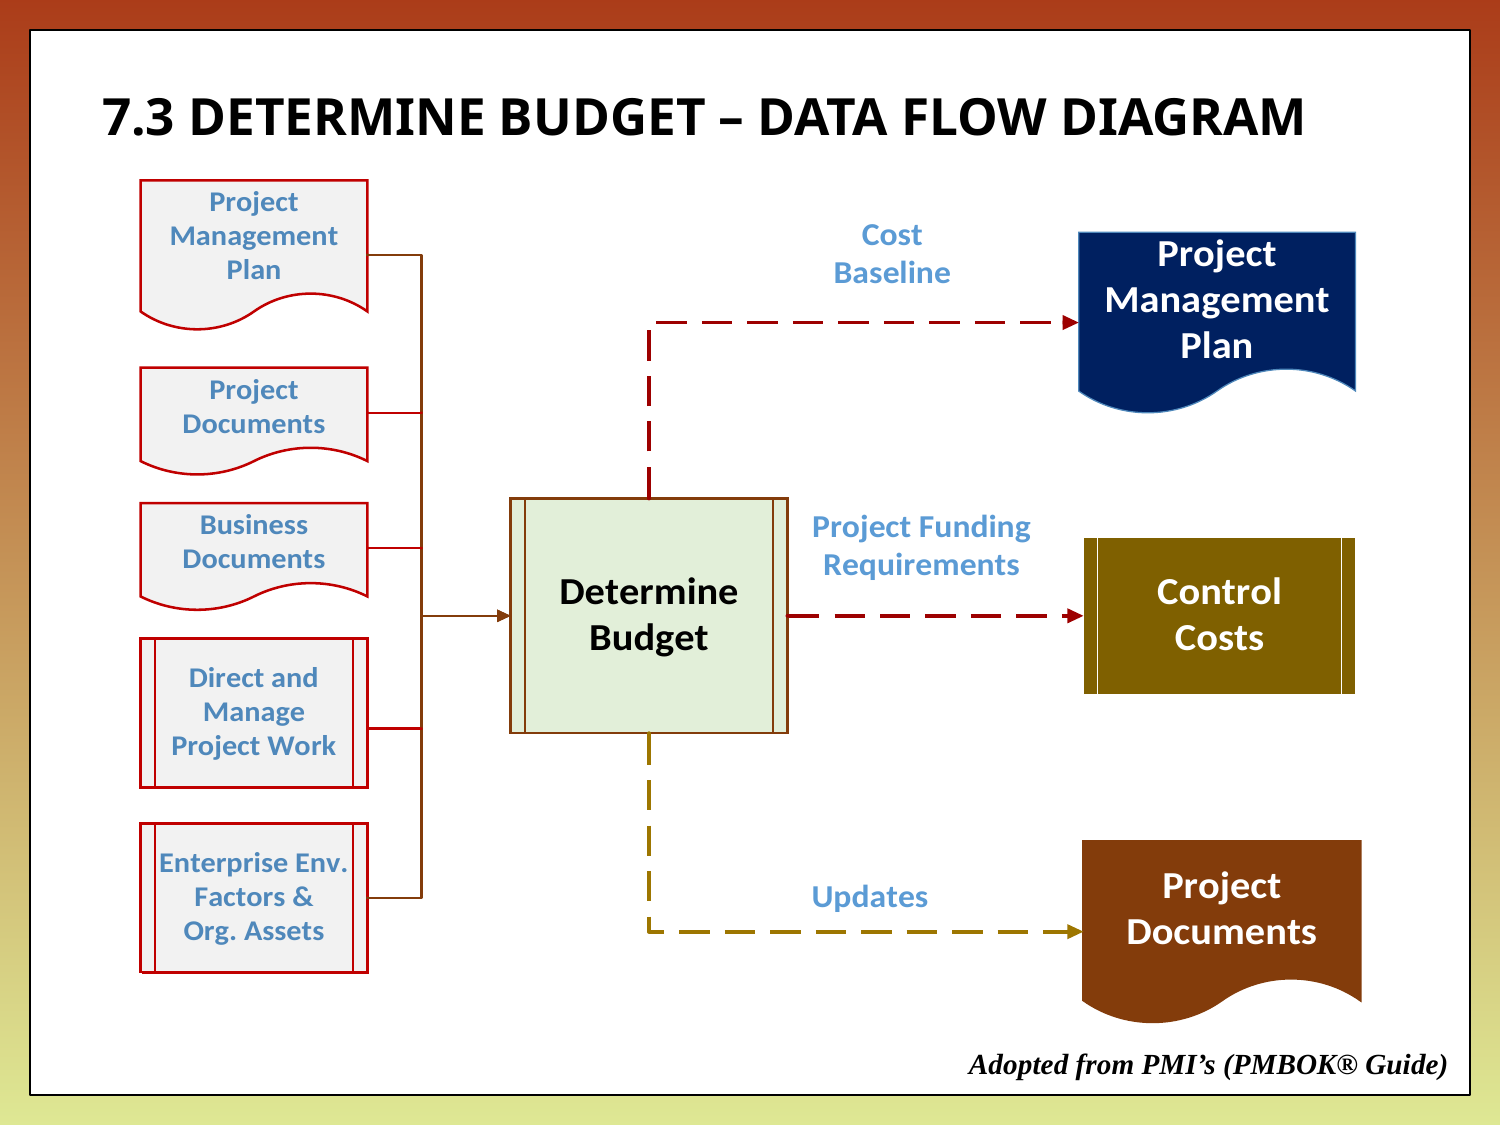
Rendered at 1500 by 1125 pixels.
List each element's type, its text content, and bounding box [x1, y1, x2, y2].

title 7.3 DETERMINE BUDGET – DATA FLOW DIAGRAM [87, 62, 1409, 175]
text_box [137, 174, 1364, 1026]
text_box Adopted from PMI’s (PMBOK® Guide) [954, 1038, 1472, 1089]
